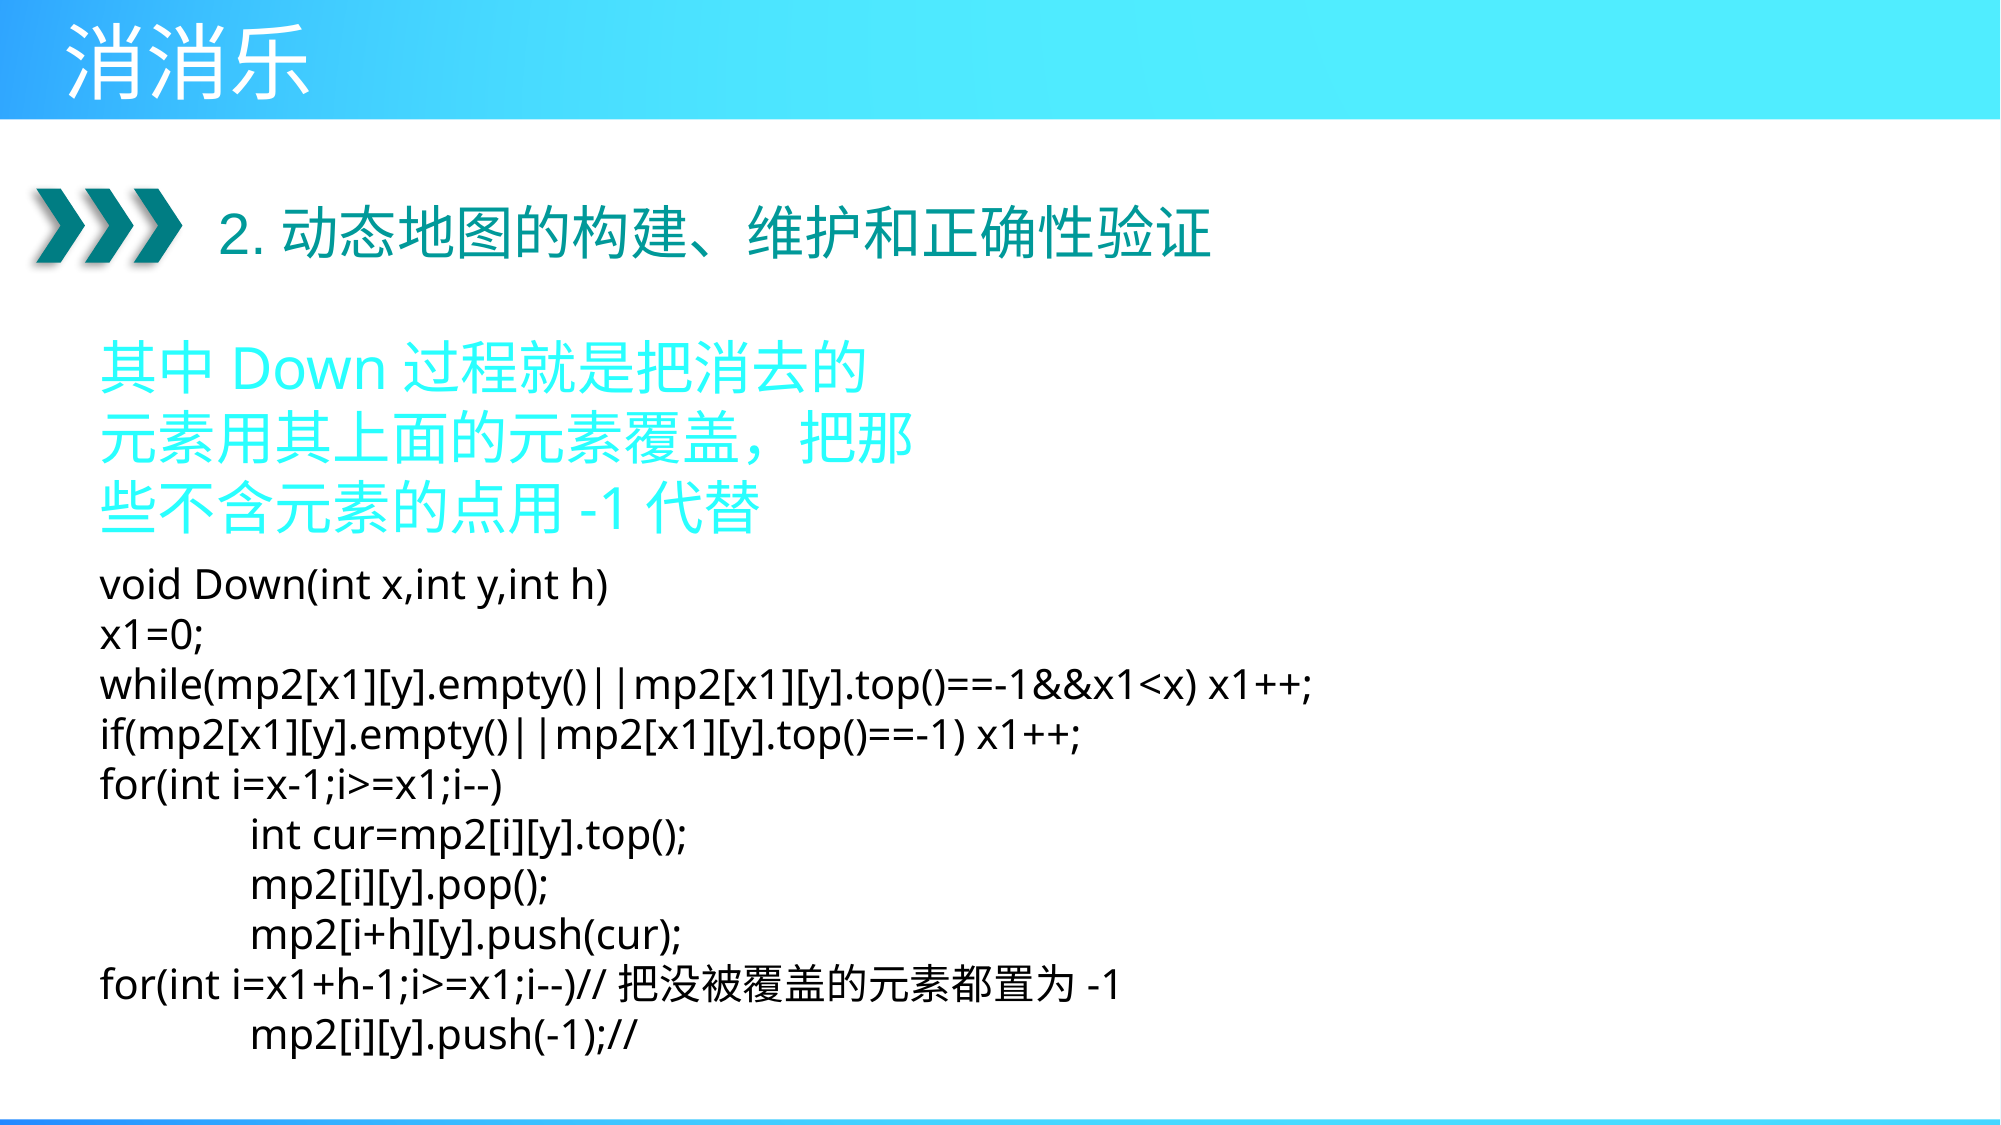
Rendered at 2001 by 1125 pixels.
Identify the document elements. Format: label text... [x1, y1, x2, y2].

text_box 其中Down过程就是把消去的元素用其上面的元素覆盖，把那些不含元素的点用-1代替 [84, 323, 942, 549]
text_box [131, 187, 184, 264]
text_box [34, 187, 87, 264]
picture [0, 1120, 2001, 1125]
picture [0, 0, 2001, 119]
text_box 2.动态地图的构建、维护和正确性验证 [203, 188, 1310, 274]
text_box [83, 187, 135, 264]
text_box void Down(int x,int y,int h) x1=0; while(mp2[x1][y].empty()||mp2[x1][y].top()==-1&&x1<x) x1++; if(mp2[x1][y].empty()||mp2[x1][y].top()==-1) x1++; for(int i=x-1;i>=x1;i--) int cur=mp2[i][y].top(); mp2[i][y].pop(); mp2[i+h][y].push(cur); for(int i=x1+h-1;i>=x1;i--)//把没被覆盖的元素都置为-1 mp2[i][y].push(-1);// [84, 550, 1827, 1066]
